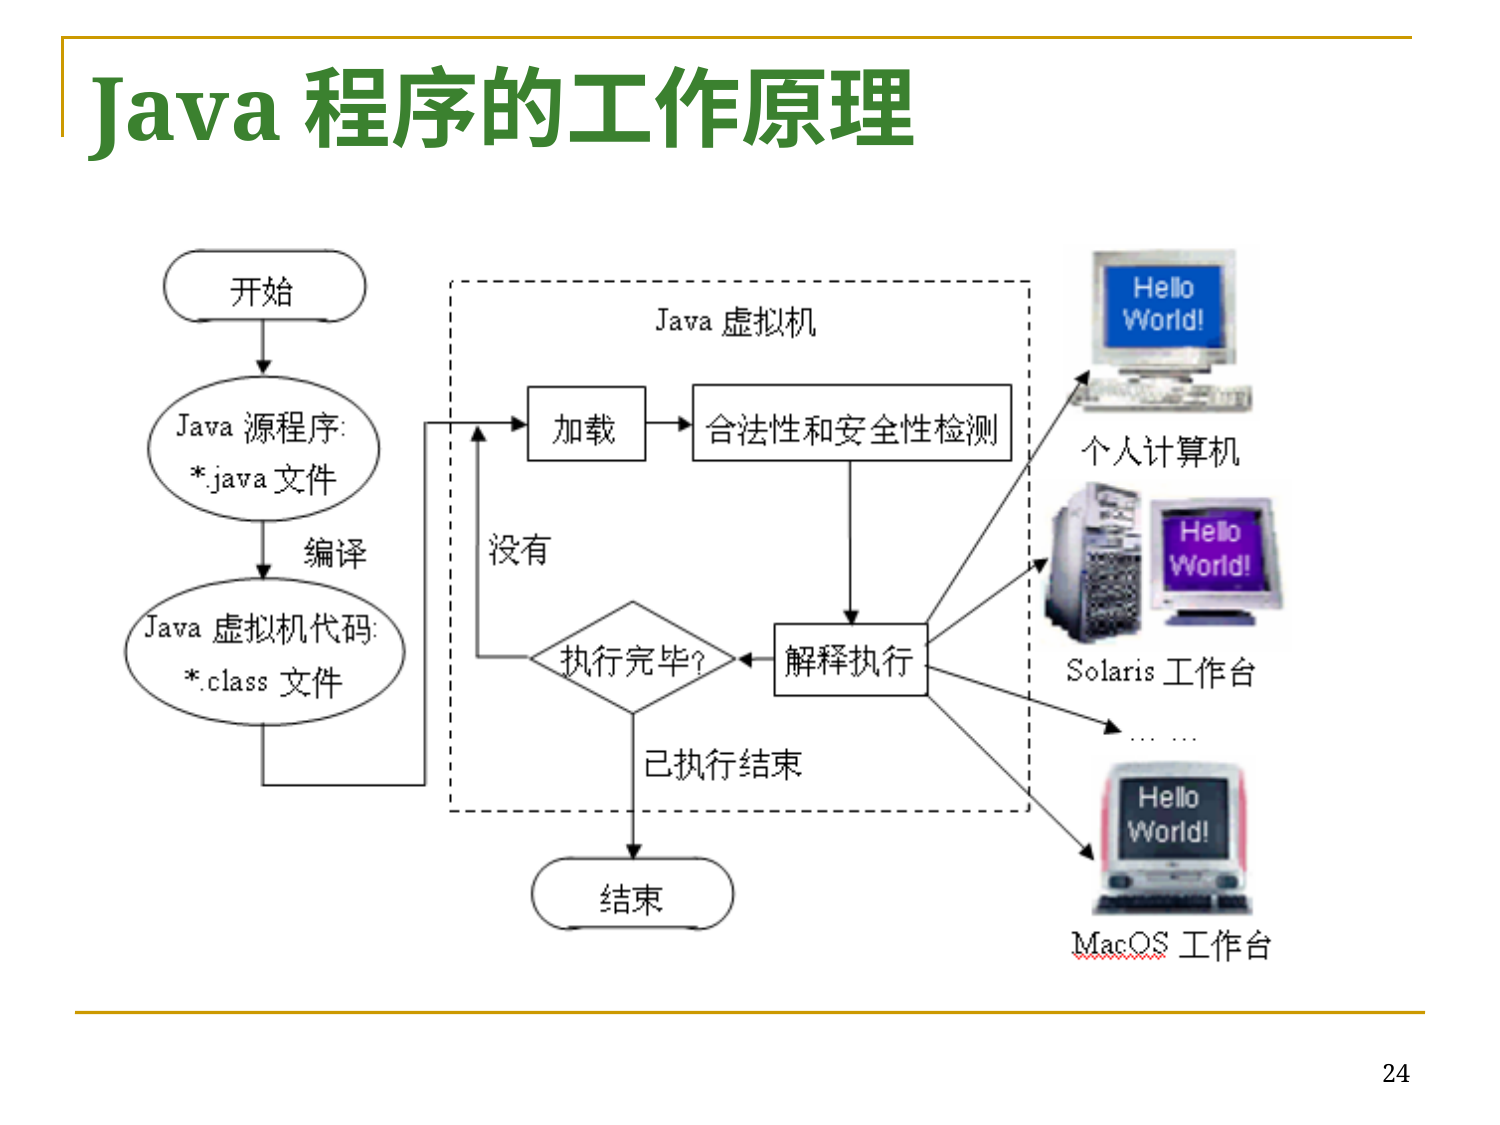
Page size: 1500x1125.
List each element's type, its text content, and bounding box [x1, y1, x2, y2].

title Java程序的工作原理 [75, 45, 1425, 233]
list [99, 243, 1318, 986]
slide_number 24 [1074, 1023, 1426, 1100]
